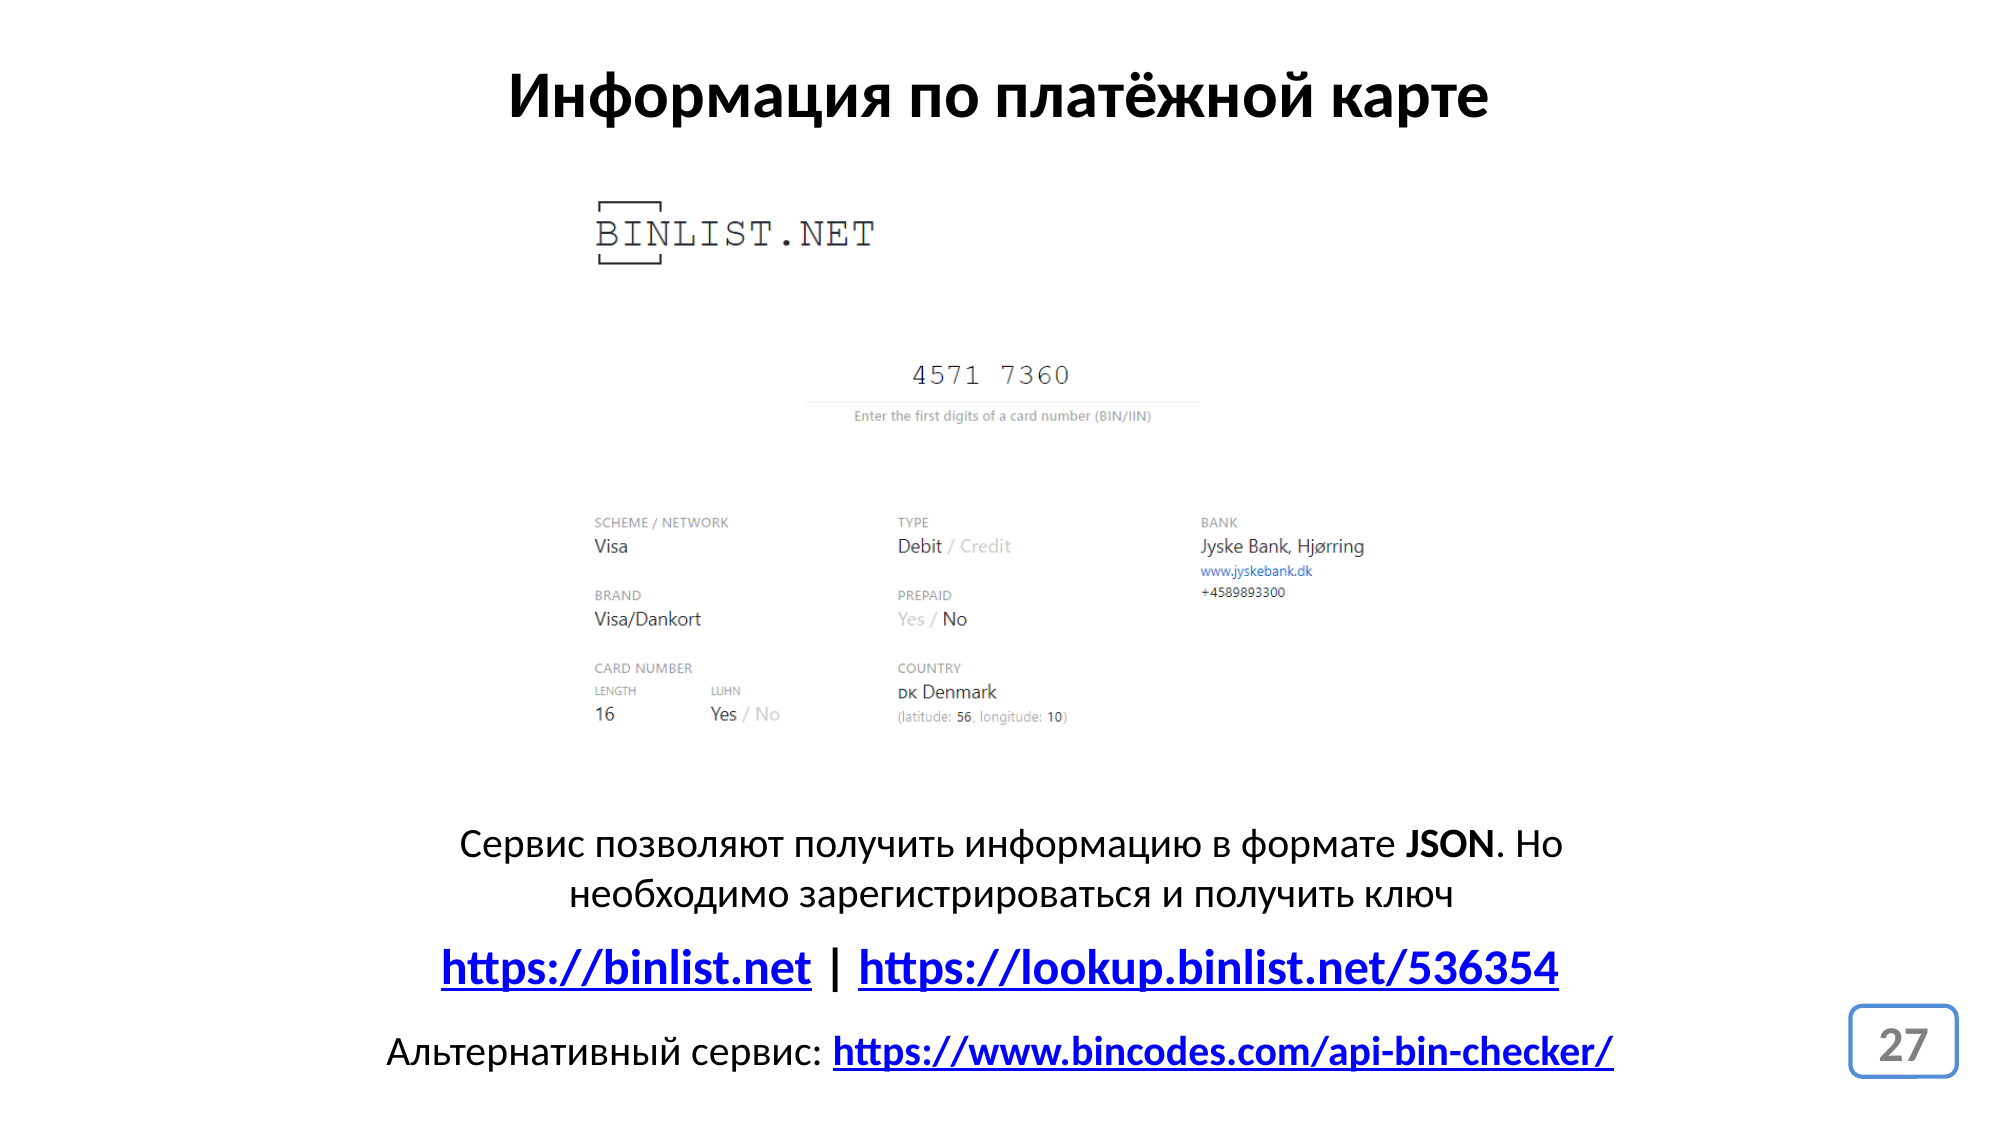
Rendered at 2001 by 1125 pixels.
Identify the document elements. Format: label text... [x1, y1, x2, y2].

text_box Сервис позволяют получить информацию в формате JSON. Но необходимо зарегистрироваться и получить ключ [356, 808, 1668, 924]
text_box 27 [1848, 1003, 1959, 1016]
picture [533, 159, 1467, 786]
text_box Альтернативный сервис: https://www.bincodes.com/api-bin-checker/ [0, 1016, 2000, 1082]
title Информация по платёжной карте [0, 32, 2000, 149]
text_box https://binlist.net | https://lookup.binlist.net/536354 [0, 926, 2000, 1002]
